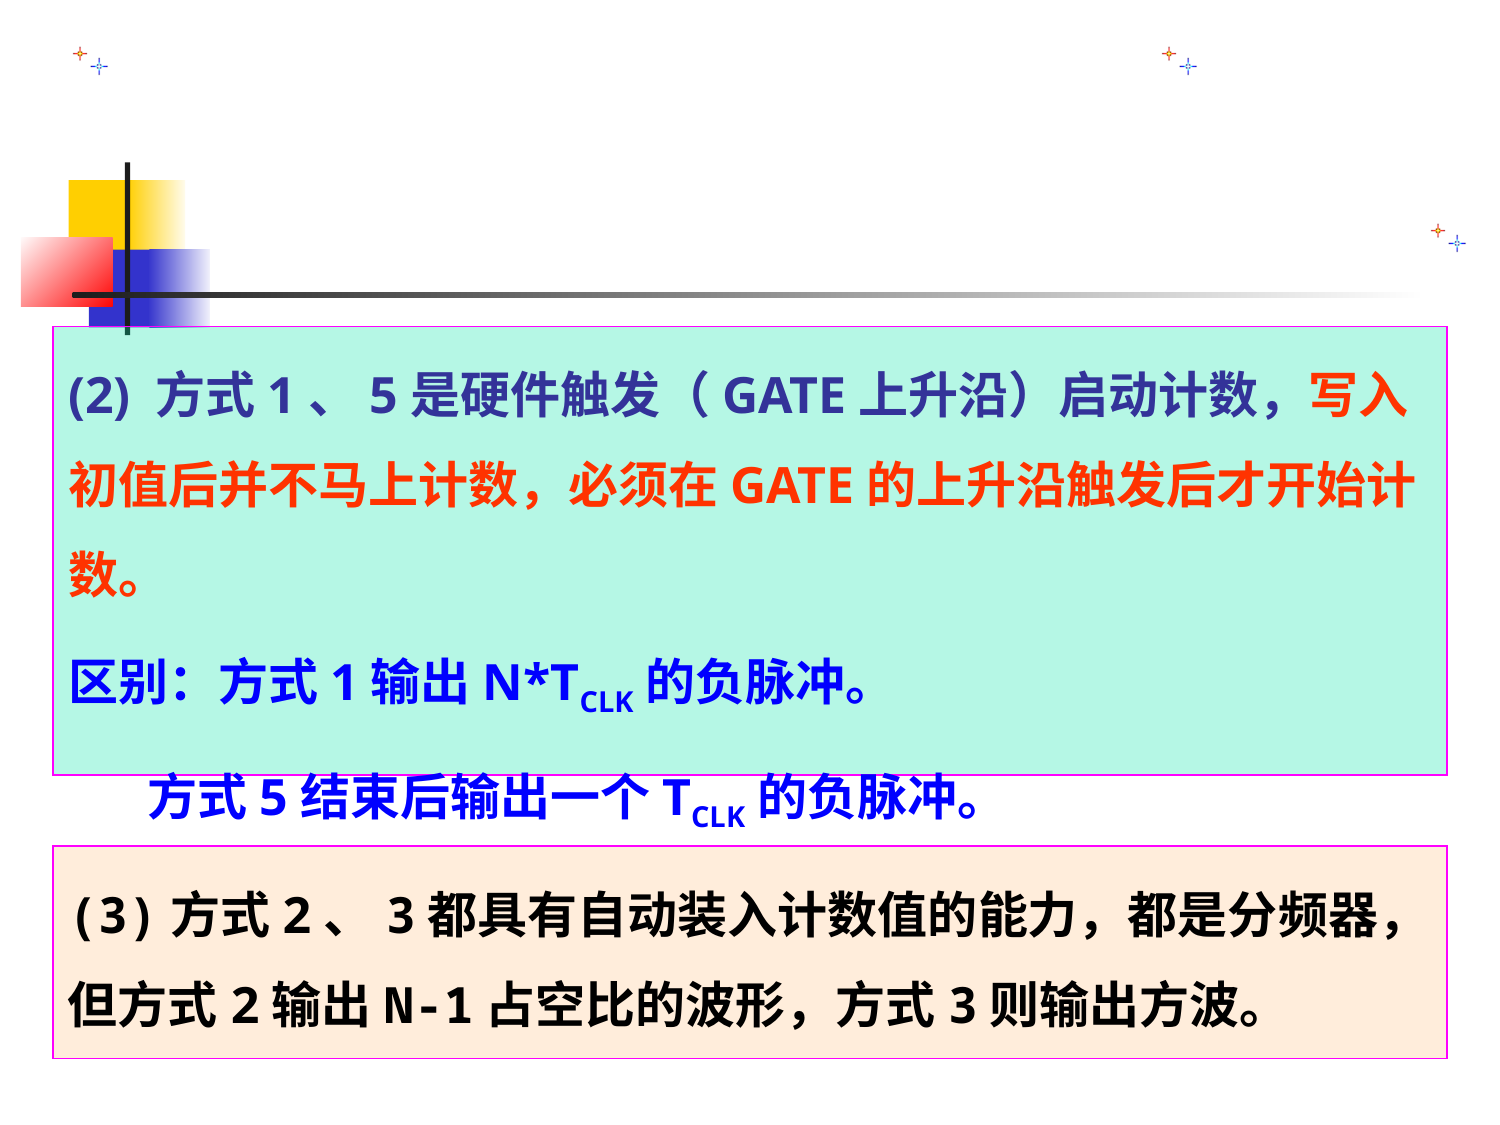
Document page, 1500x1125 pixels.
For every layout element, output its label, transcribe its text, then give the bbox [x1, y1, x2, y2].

picture [1151, 42, 1202, 93]
list (2) 方式1、5是硬件触发（GATE上升沿）启动计数，写入初值后并不马上计数，必须在GATE的上升沿触发后才开始计数。 区别：方式1输出N*TCLK的负脉冲。 方式5结束后输出一个TCLK的负脉冲。 [52, 326, 1448, 776]
picture [62, 42, 113, 93]
picture [1420, 219, 1471, 270]
text_box (3)方式2、3都具有自动装入计数值的能力，都是分频器，但方式2输出N-1占空比的波形，方式3则输出方波。 [53, 846, 1447, 1059]
